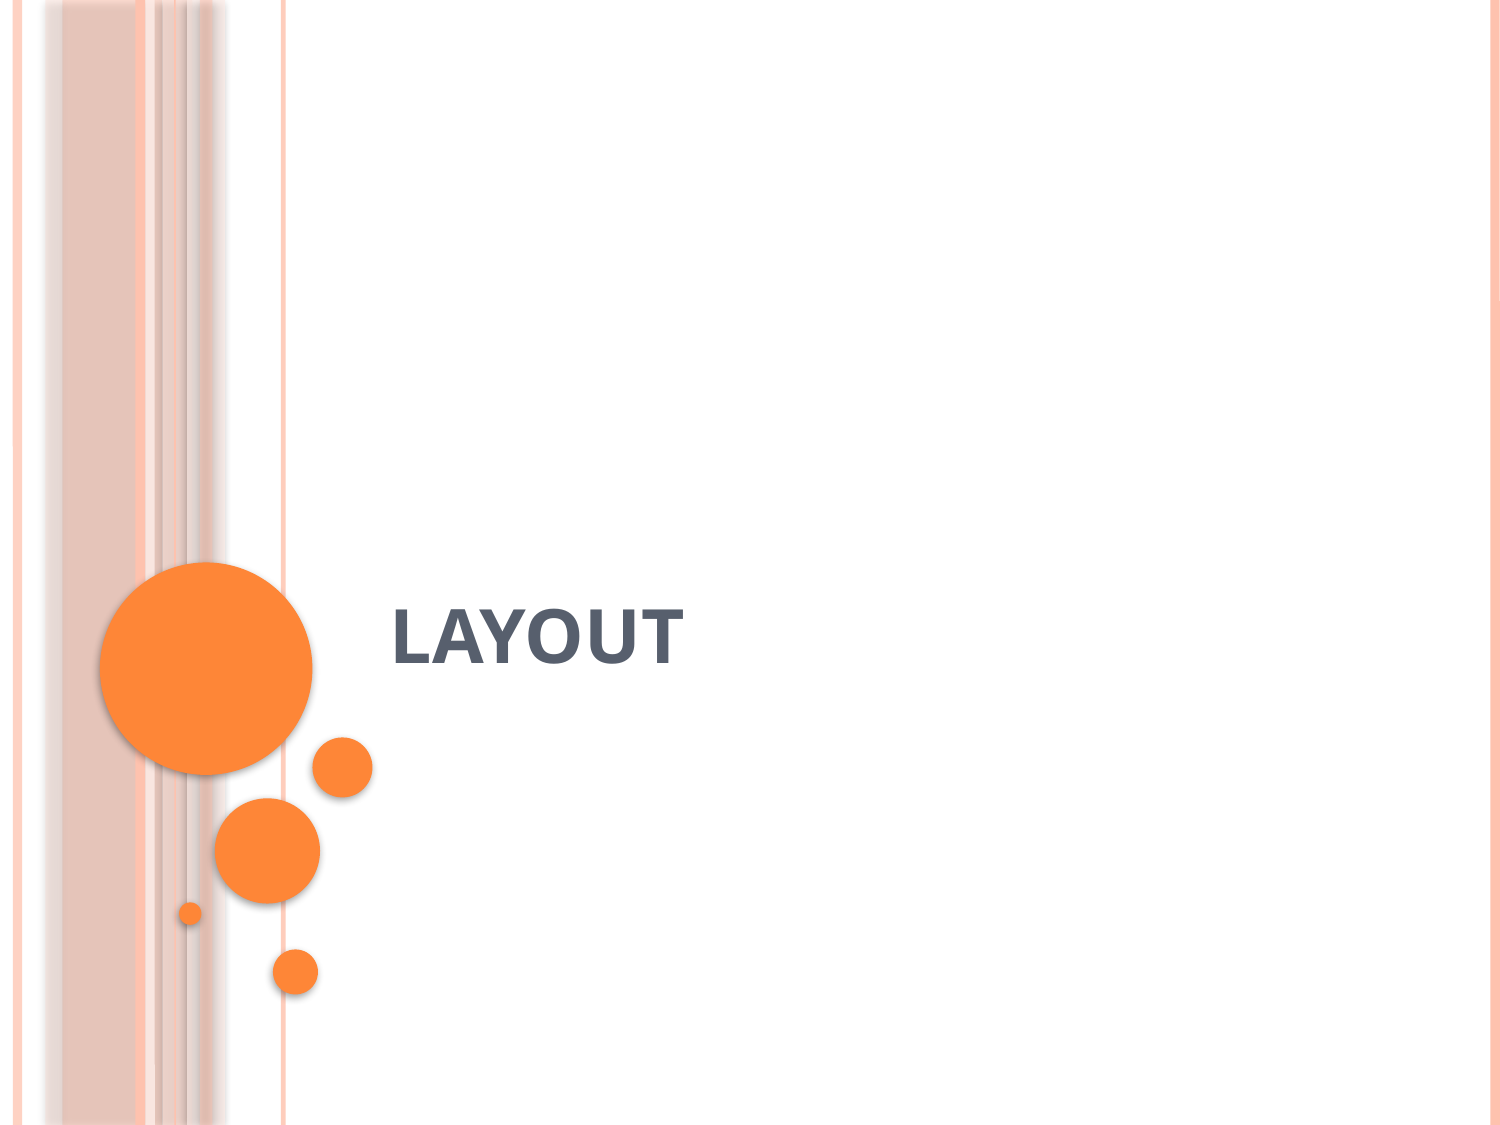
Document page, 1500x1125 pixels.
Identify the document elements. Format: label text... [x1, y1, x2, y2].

title Layout [375, 375, 1388, 686]
